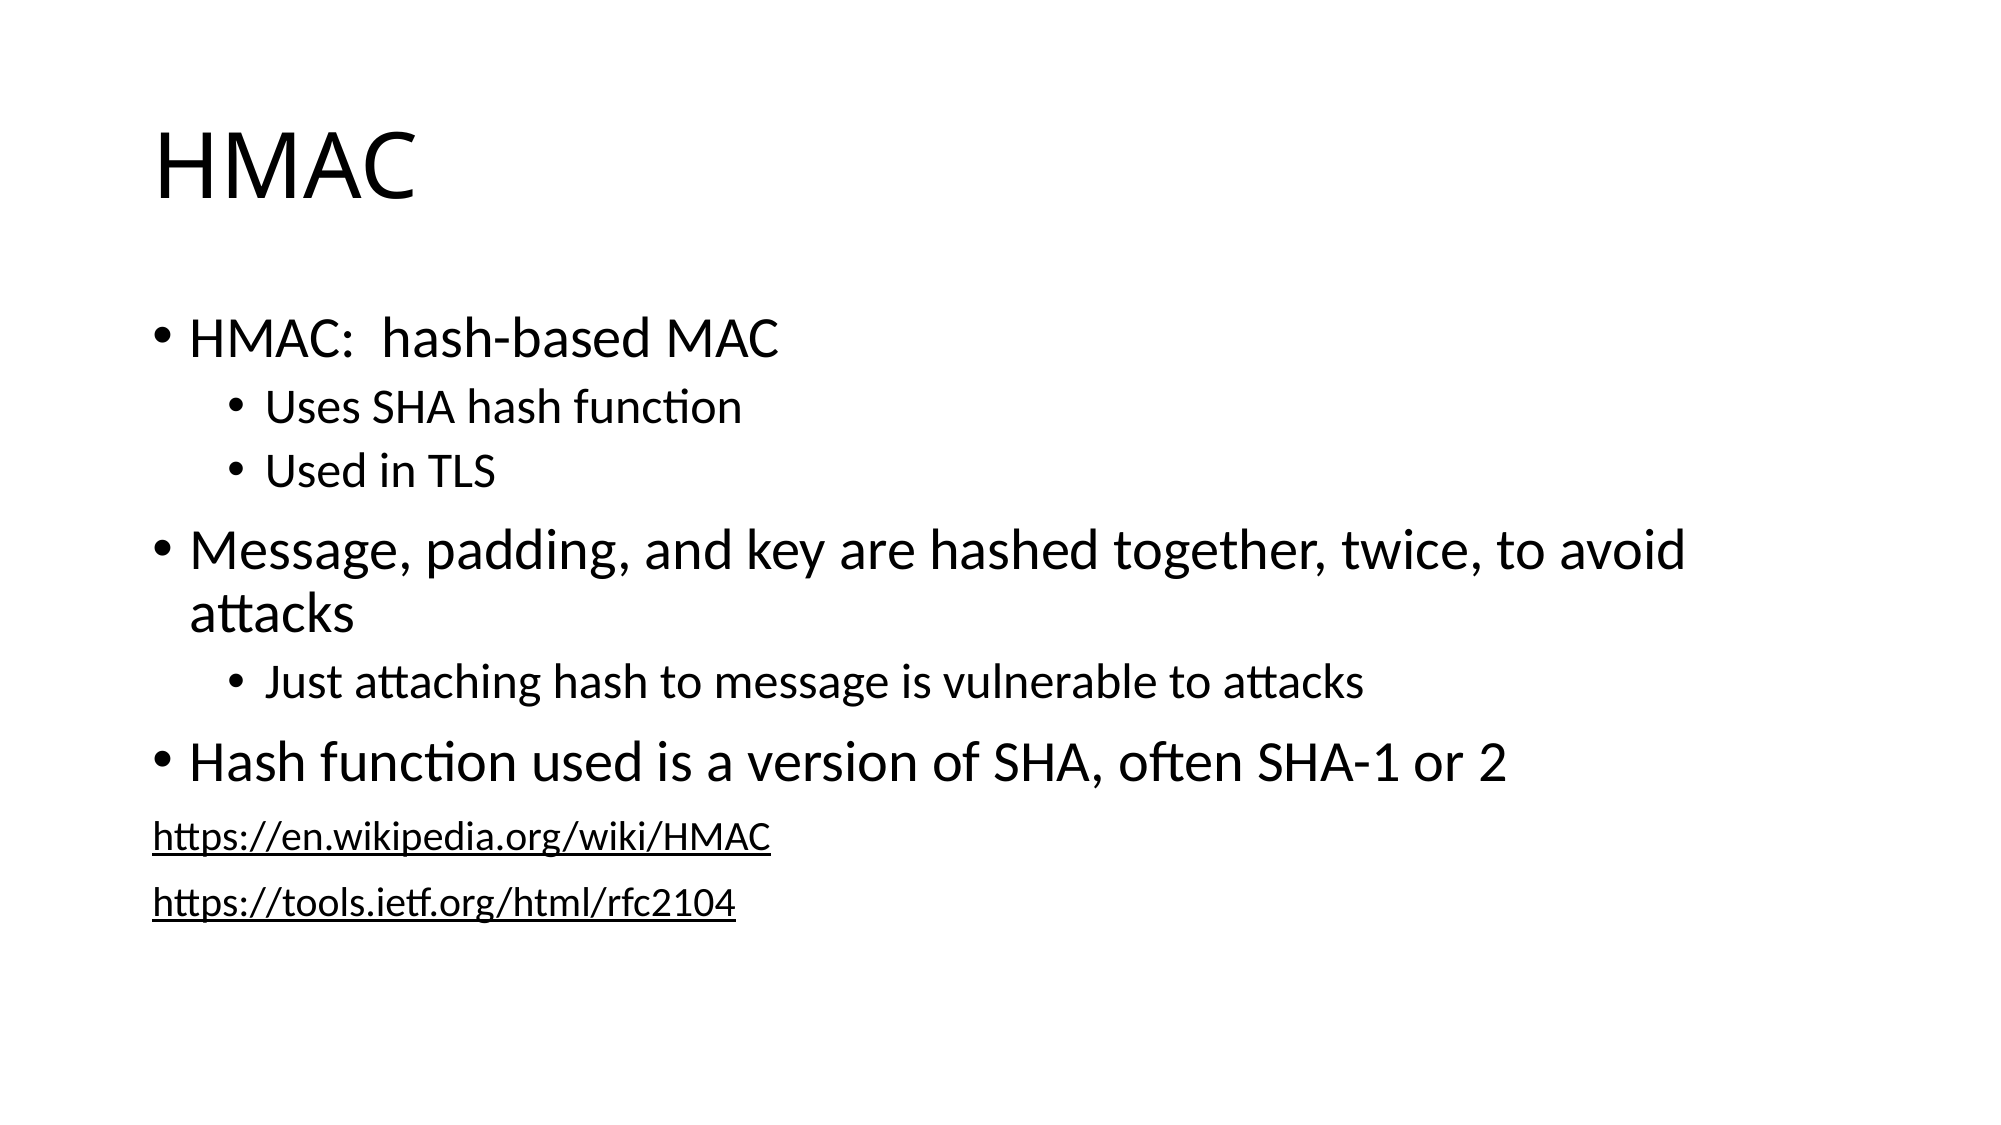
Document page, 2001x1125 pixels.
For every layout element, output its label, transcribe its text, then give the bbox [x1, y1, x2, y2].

list HMAC: hash-based MAC Uses SHA hash function Used in TLS Message, padding, and key are hashed together, twice, to avoid attacks Just attaching hash to message is vulnerable to attacks Hash function used is a version of SHA, often SHA-1 or 2 https://en.wikipedia.org/wiki/HMAC https://tools.ietf.org/html/rfc2104 [137, 299, 1863, 1014]
title HMAC [137, 59, 1863, 278]
